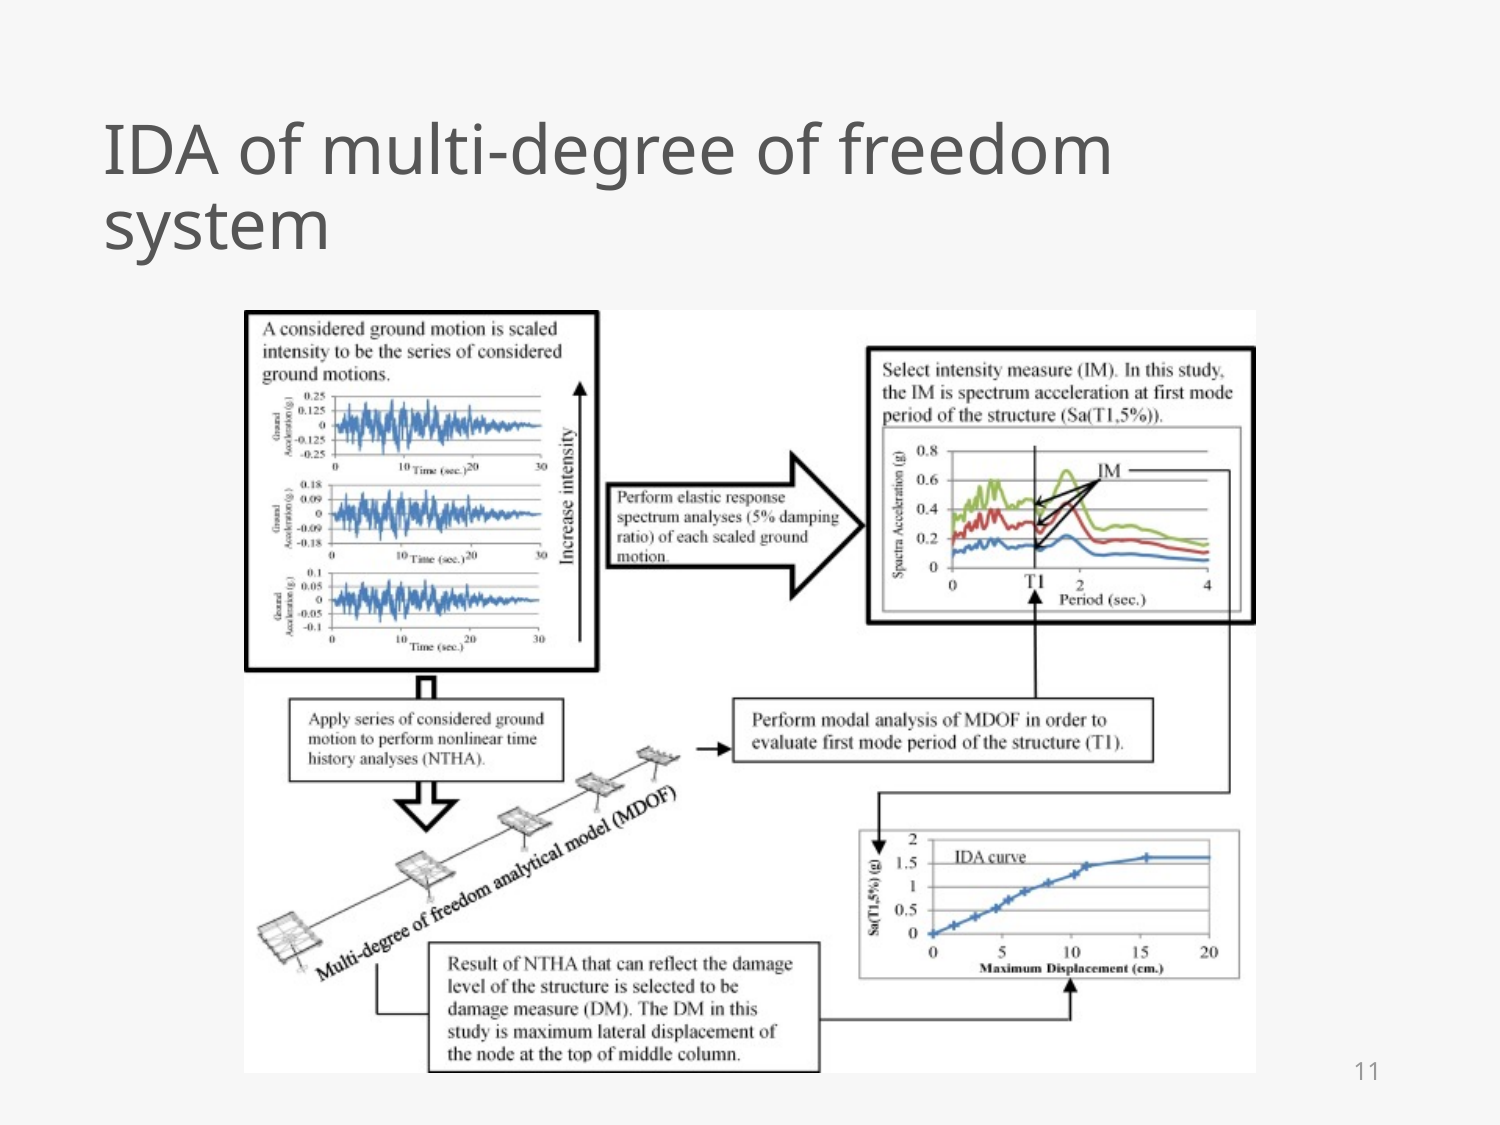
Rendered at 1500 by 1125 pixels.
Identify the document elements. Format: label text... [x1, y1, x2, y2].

picture [244, 310, 1256, 1073]
slide_number 11 [1059, 1042, 1397, 1103]
list IDA of multi-degree of freedom system [103, 108, 1256, 199]
